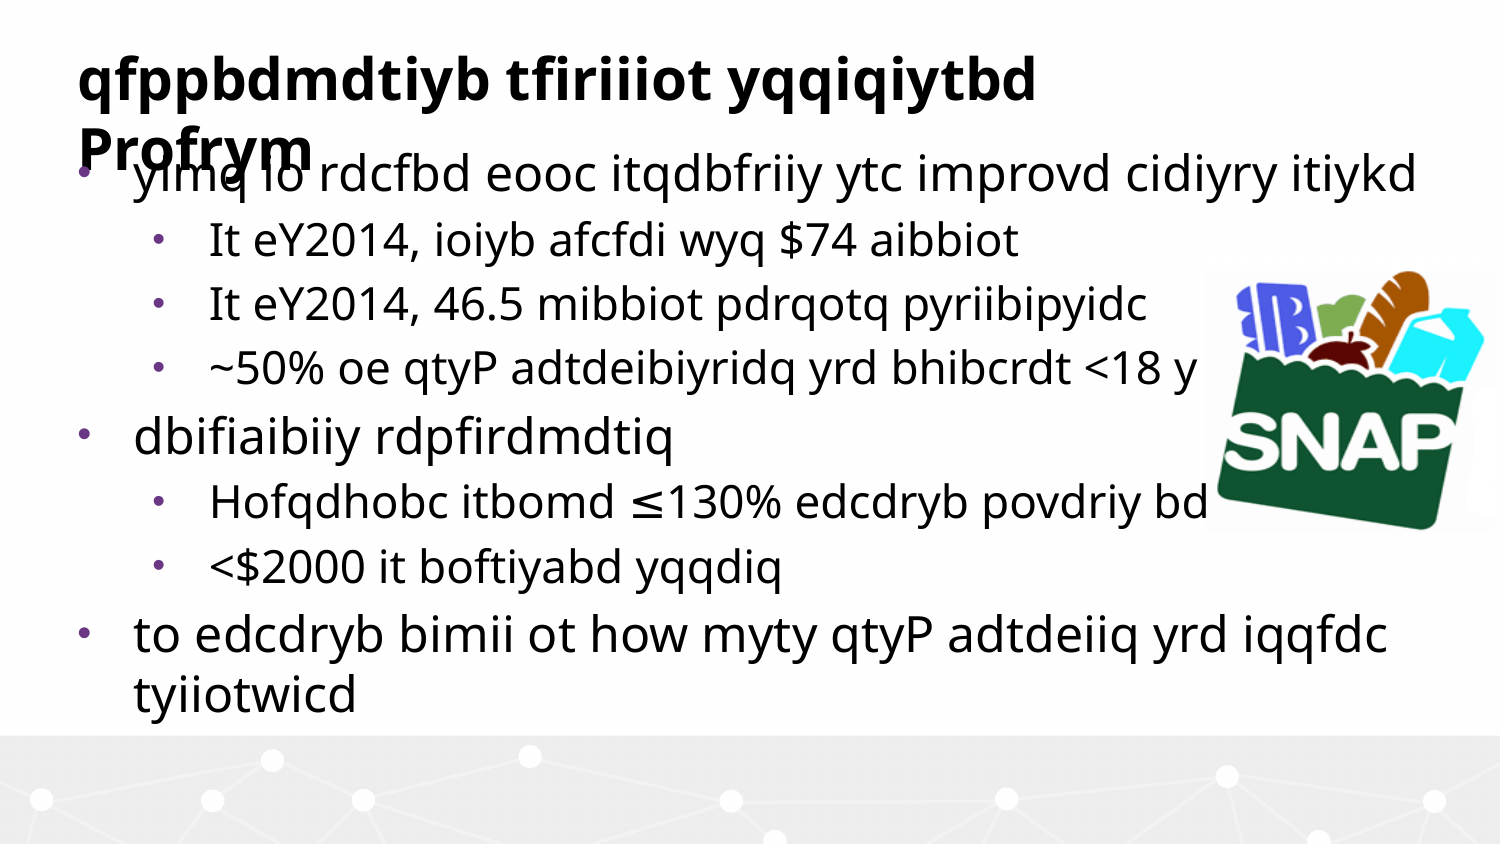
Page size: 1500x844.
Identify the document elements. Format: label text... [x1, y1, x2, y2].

picture [1206, 259, 1495, 539]
list yimq io rdcfbd eooc itqdbfriiy ytc improvd cidiyry itiykd It eY2014, ioiyb afcfdi wyq $74 aibbiot It eY2014, 46.5 mibbiot pdrqotq pyriibipyidc ~50% oe qtyP adtdeibiyridq yrd bhibcrdt <18 y dbifiaibiiy rdpfirdmdtiq Hofqdhobc itbomd ≤130% edcdryb povdriy bdvdb <$2000 it boftiyabd yqqdiq to edcdryb bimii ot how myty qtyP adtdeiiq yrd iqqfdc tyiiotwicd [62, 134, 1500, 785]
picture [0, 0, 1500, 844]
title qfppbdmdtiyb tfiriiiot yqqiqiytbd Profrym [62, 34, 1265, 134]
